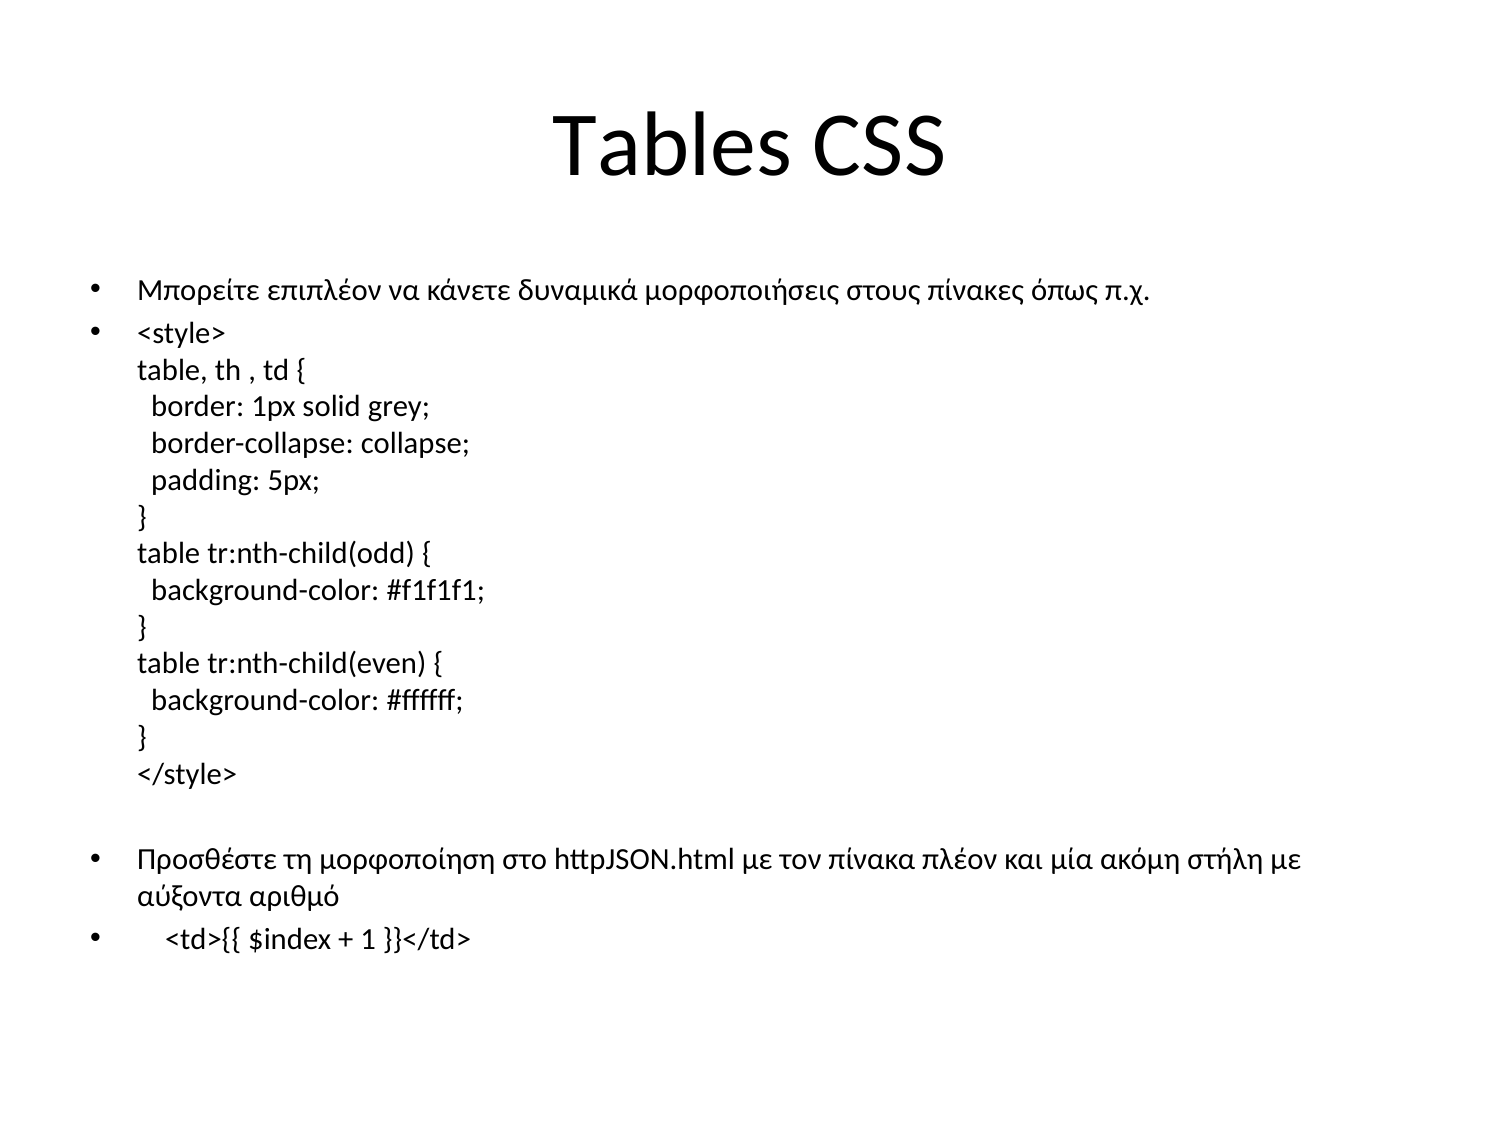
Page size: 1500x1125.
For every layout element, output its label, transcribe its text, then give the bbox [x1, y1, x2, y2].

title Τables CSS [75, 45, 1425, 233]
list Μπορείτε επιπλέον να κάνετε δυναμικά μορφοποιήσεις στους πίνακες όπως π.χ. <style> table, th , td { border: 1px solid grey; border-collapse: collapse; padding: 5px; } table tr:nth-child(odd) { background-color: #f1f1f1; } table tr:nth-child(even) { background-color: #ffffff; } </style> Προσθέστε τη μορφοποίηση στο httpJSON.html με τον πίνακα πλέον και μία ακόμη στήλη με αύξοντα αριθμό <td>{{ $index + 1 }}</td> [75, 262, 1425, 1005]
